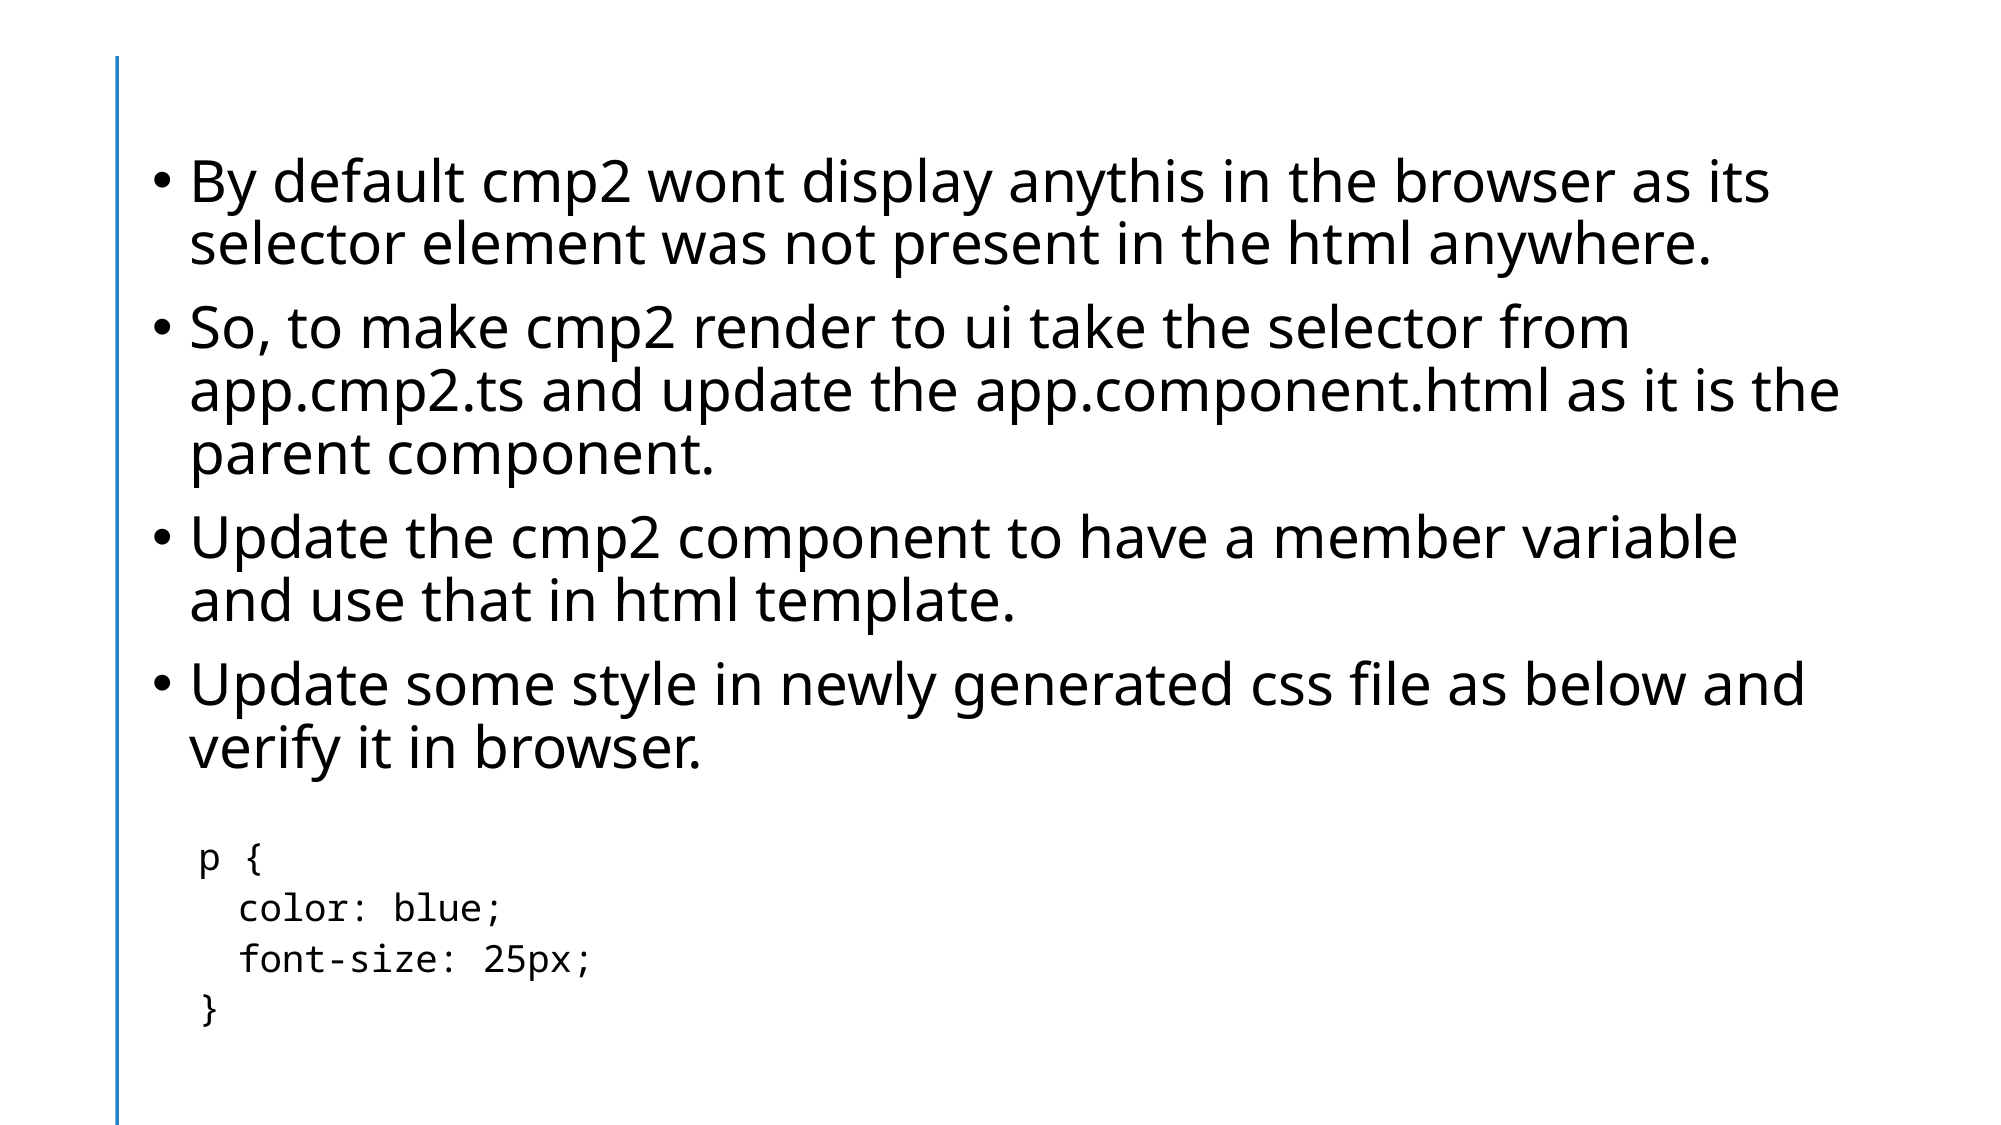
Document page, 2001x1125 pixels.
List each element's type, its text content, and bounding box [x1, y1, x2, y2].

list By default cmp2 wont display anythis in the browser as its selector element was not present in the html anywhere. So, to make cmp2 render to ui take the selector from app.cmp2.ts and update the app.component.html as it is the parent component. Update the cmp2 component to have a member variable and use that in html template. Update some style in newly generated css file as below and verify it in browser. [137, 144, 1863, 858]
text_box p { color: blue; font-size: 25px; } [167, 825, 1535, 1082]
